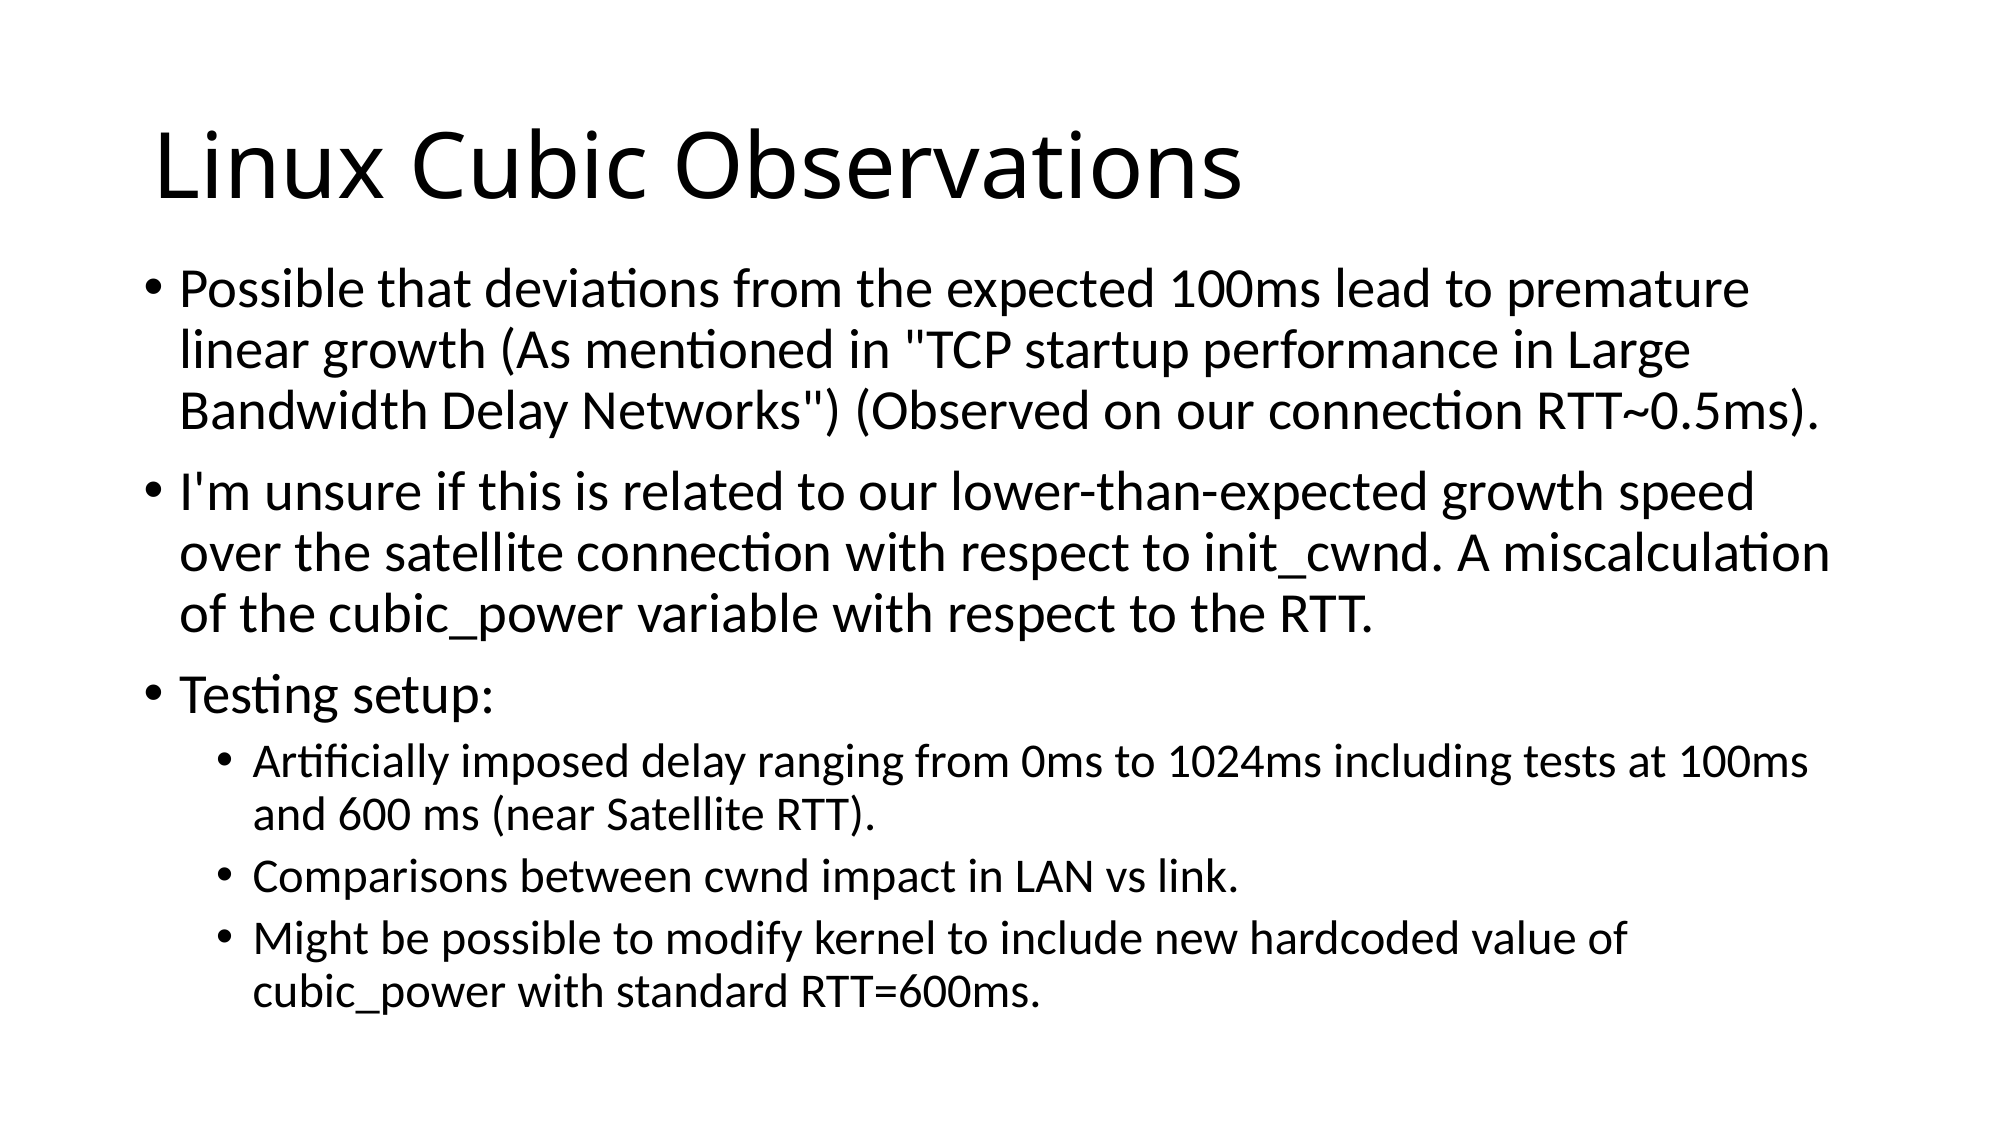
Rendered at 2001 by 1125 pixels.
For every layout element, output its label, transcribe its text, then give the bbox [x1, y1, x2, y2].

list Possible that deviations from the expected 100ms lead to premature linear growth (As mentioned in "TCP startup performance in Large Bandwidth Delay Networks") (Observed on our connection RTT~0.5ms). I'm unsure if this is related to our lower-than-expected growth speed over the satellite connection with respect to init_cwnd. A miscalculation of the cubic_power variable with respect to the RTT. Testing setup: Artificially imposed delay ranging from 0ms to 1024ms including tests at 100ms and 600 ms (near Satellite RTT). Comparisons between cwnd impact in LAN vs link. Might be possible to modify kernel to include new hardcoded value of cubic_power with standard RTT=600ms. [128, 251, 1854, 1048]
title Linux Cubic Observations [137, 59, 1863, 278]
